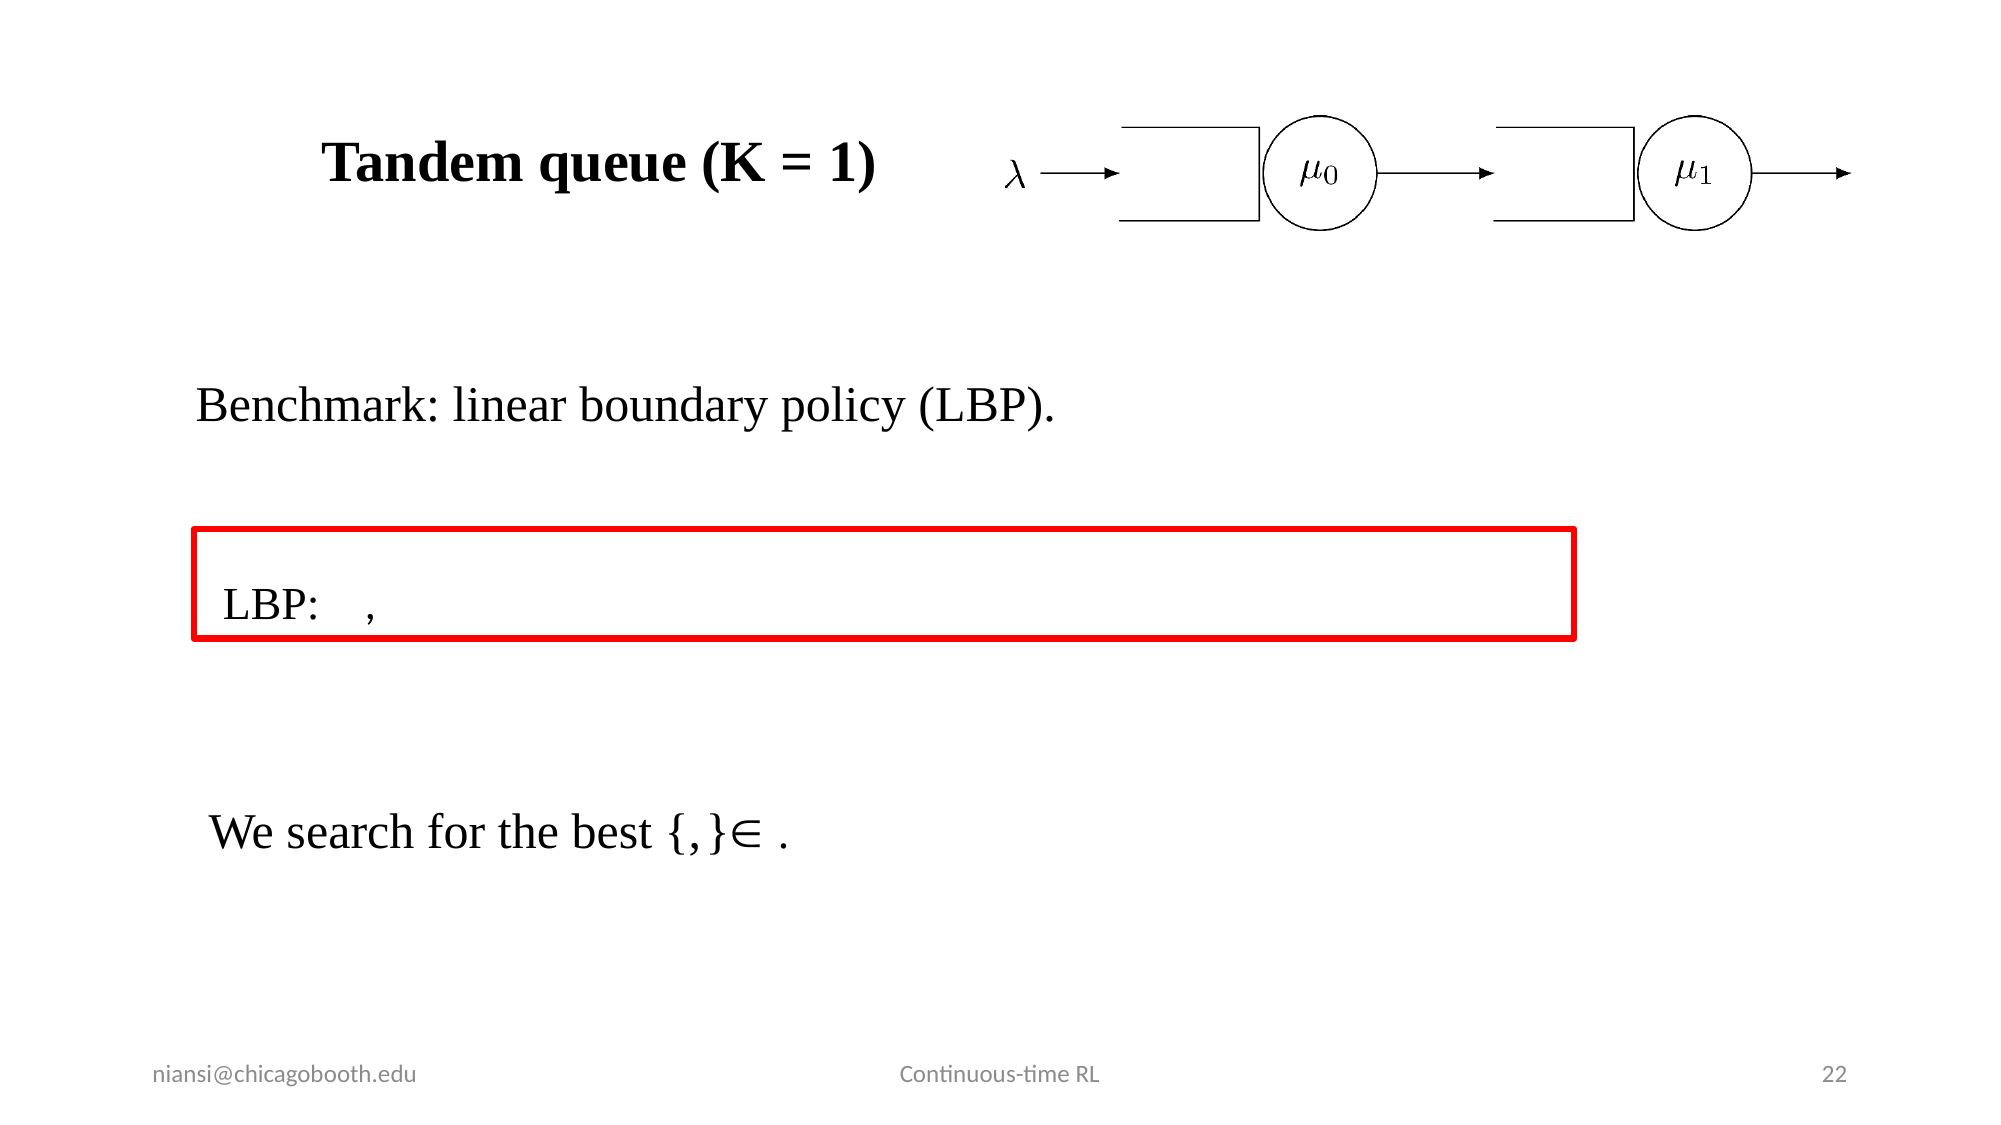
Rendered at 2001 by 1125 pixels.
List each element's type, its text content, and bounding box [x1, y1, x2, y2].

slide_number 22 [1412, 1042, 1863, 1103]
slide_number niansi@chicagobooth.edu [137, 1042, 588, 1103]
text_box Tandem queue (K = 1) [293, 115, 906, 200]
text_box Benchmark: linear boundary policy (LBP). [0, 364, 1296, 440]
picture [1005, 115, 1852, 231]
footer Continuous-time RL [662, 1042, 1338, 1103]
